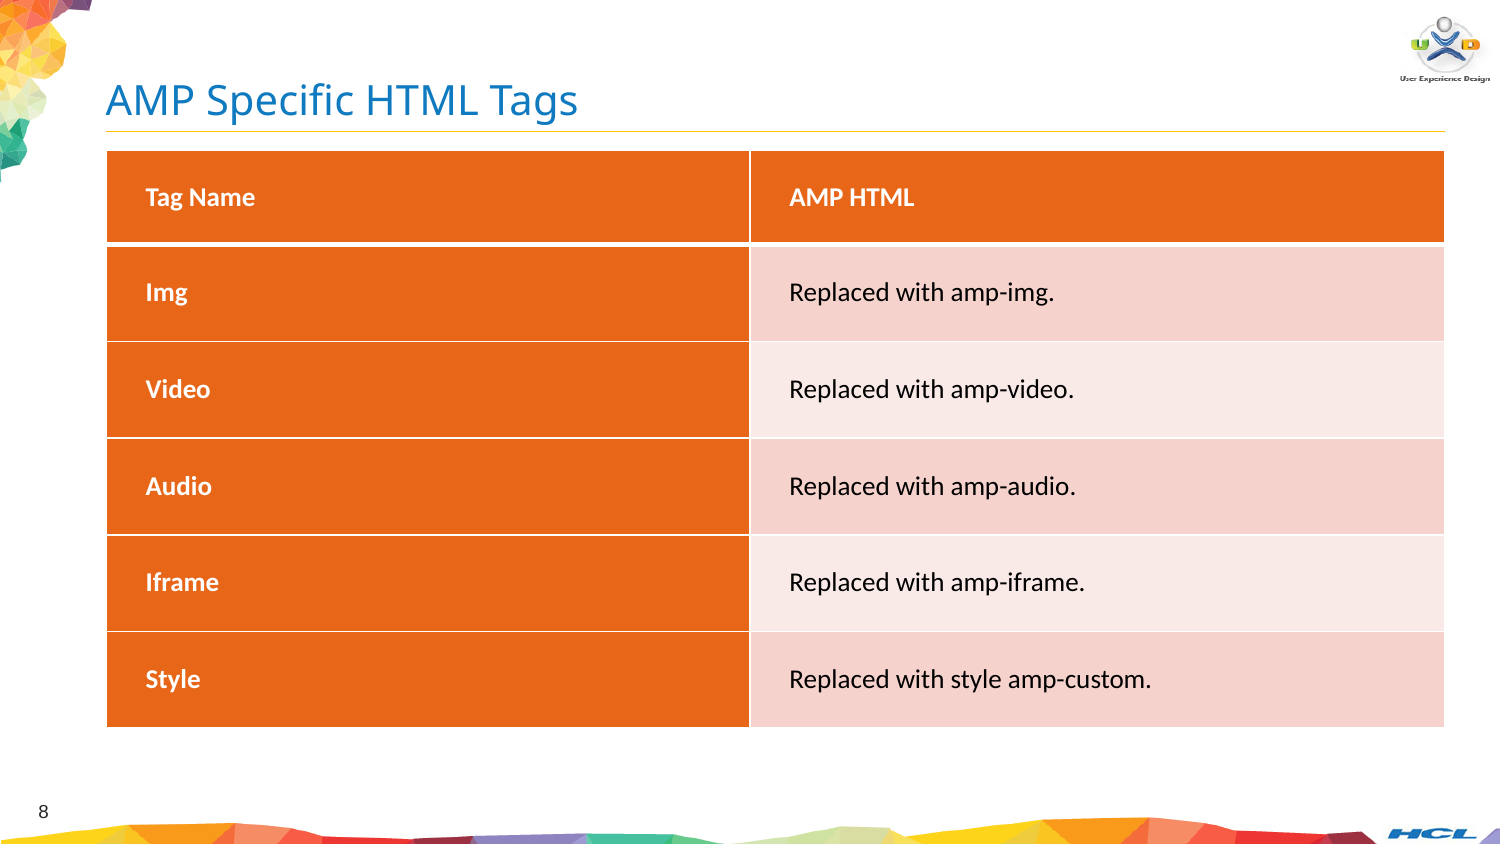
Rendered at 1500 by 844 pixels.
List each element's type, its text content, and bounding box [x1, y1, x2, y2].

table_cell Video [107, 342, 749, 437]
text_box 8 [23, 792, 76, 830]
table_cell Replaced with amp-audio. [751, 439, 1444, 534]
table_header Tag Name [107, 151, 749, 242]
text_box AMP Specific HTML Tags [90, 66, 1249, 132]
table_cell Img [107, 247, 749, 341]
table_cell Style [107, 632, 749, 727]
table_cell Replaced with style amp-custom. [751, 632, 1444, 727]
table_header AMP HTML [751, 151, 1444, 242]
table_cell Audio [107, 439, 749, 534]
table_cell Replaced with amp-video. [751, 342, 1444, 437]
picture [0, 0, 1500, 844]
table_cell Iframe [107, 536, 749, 631]
table_cell Replaced with amp-iframe. [751, 536, 1444, 631]
table_cell Replaced with amp-img. [751, 247, 1444, 341]
